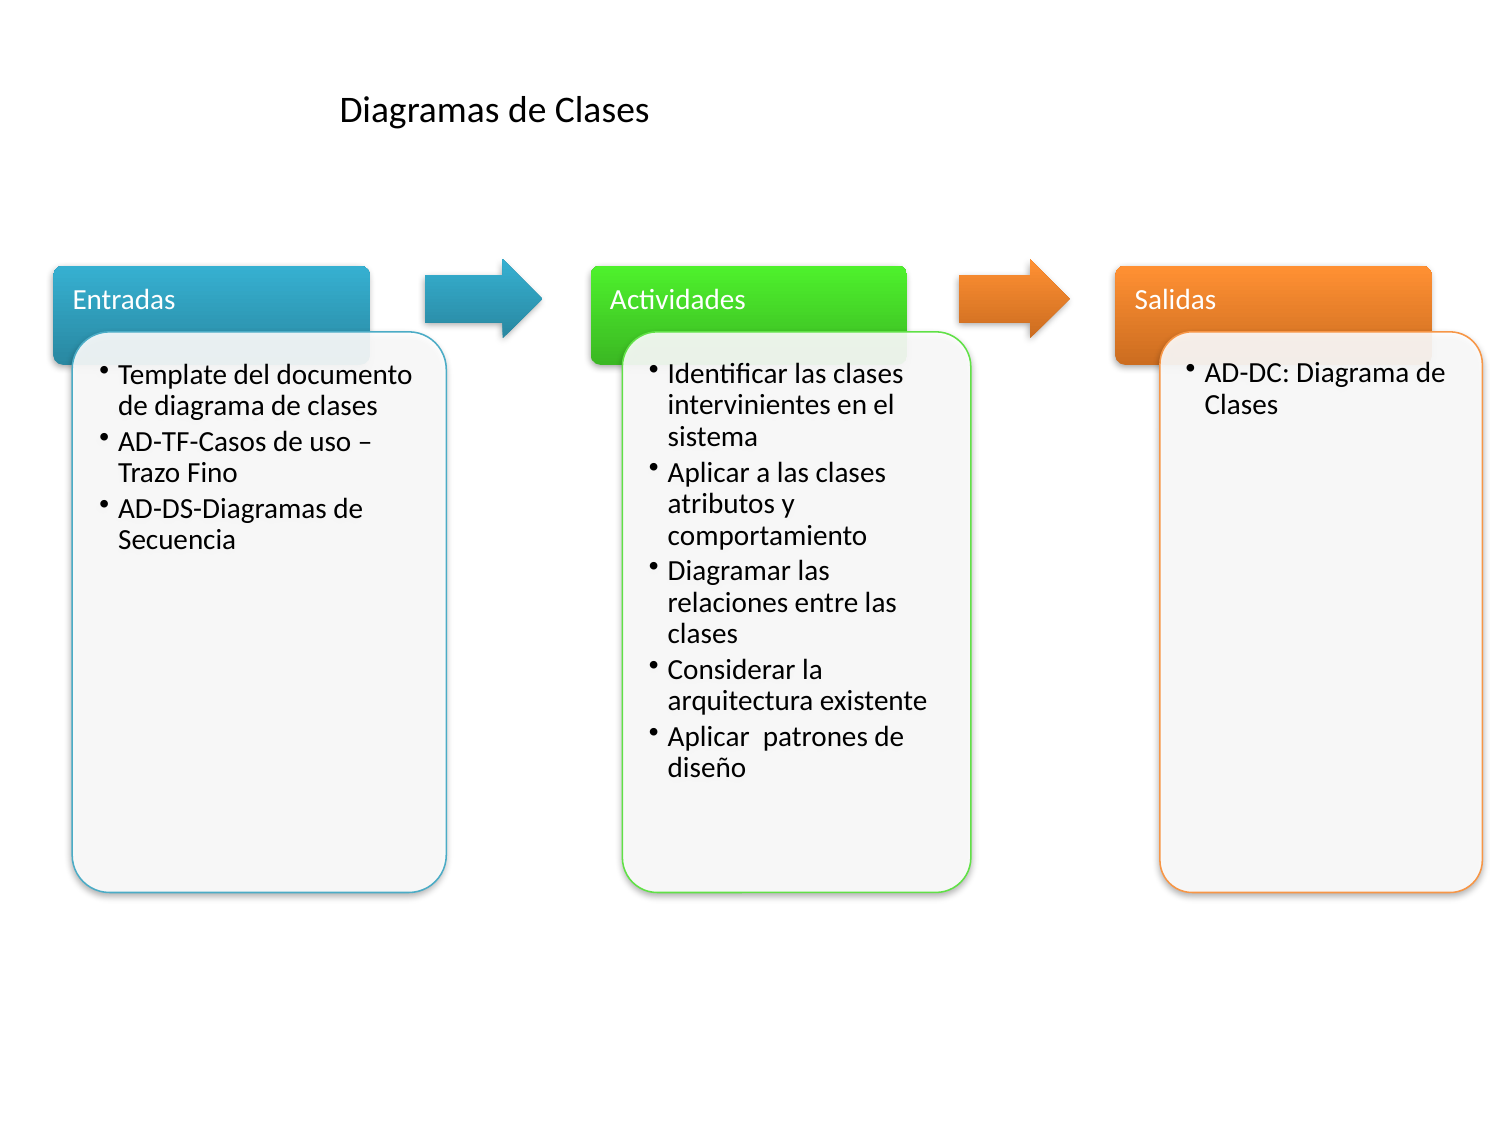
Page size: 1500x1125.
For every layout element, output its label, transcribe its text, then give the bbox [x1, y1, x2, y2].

text_box Diagramas de Clases [324, 78, 963, 138]
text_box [52, 259, 1500, 899]
